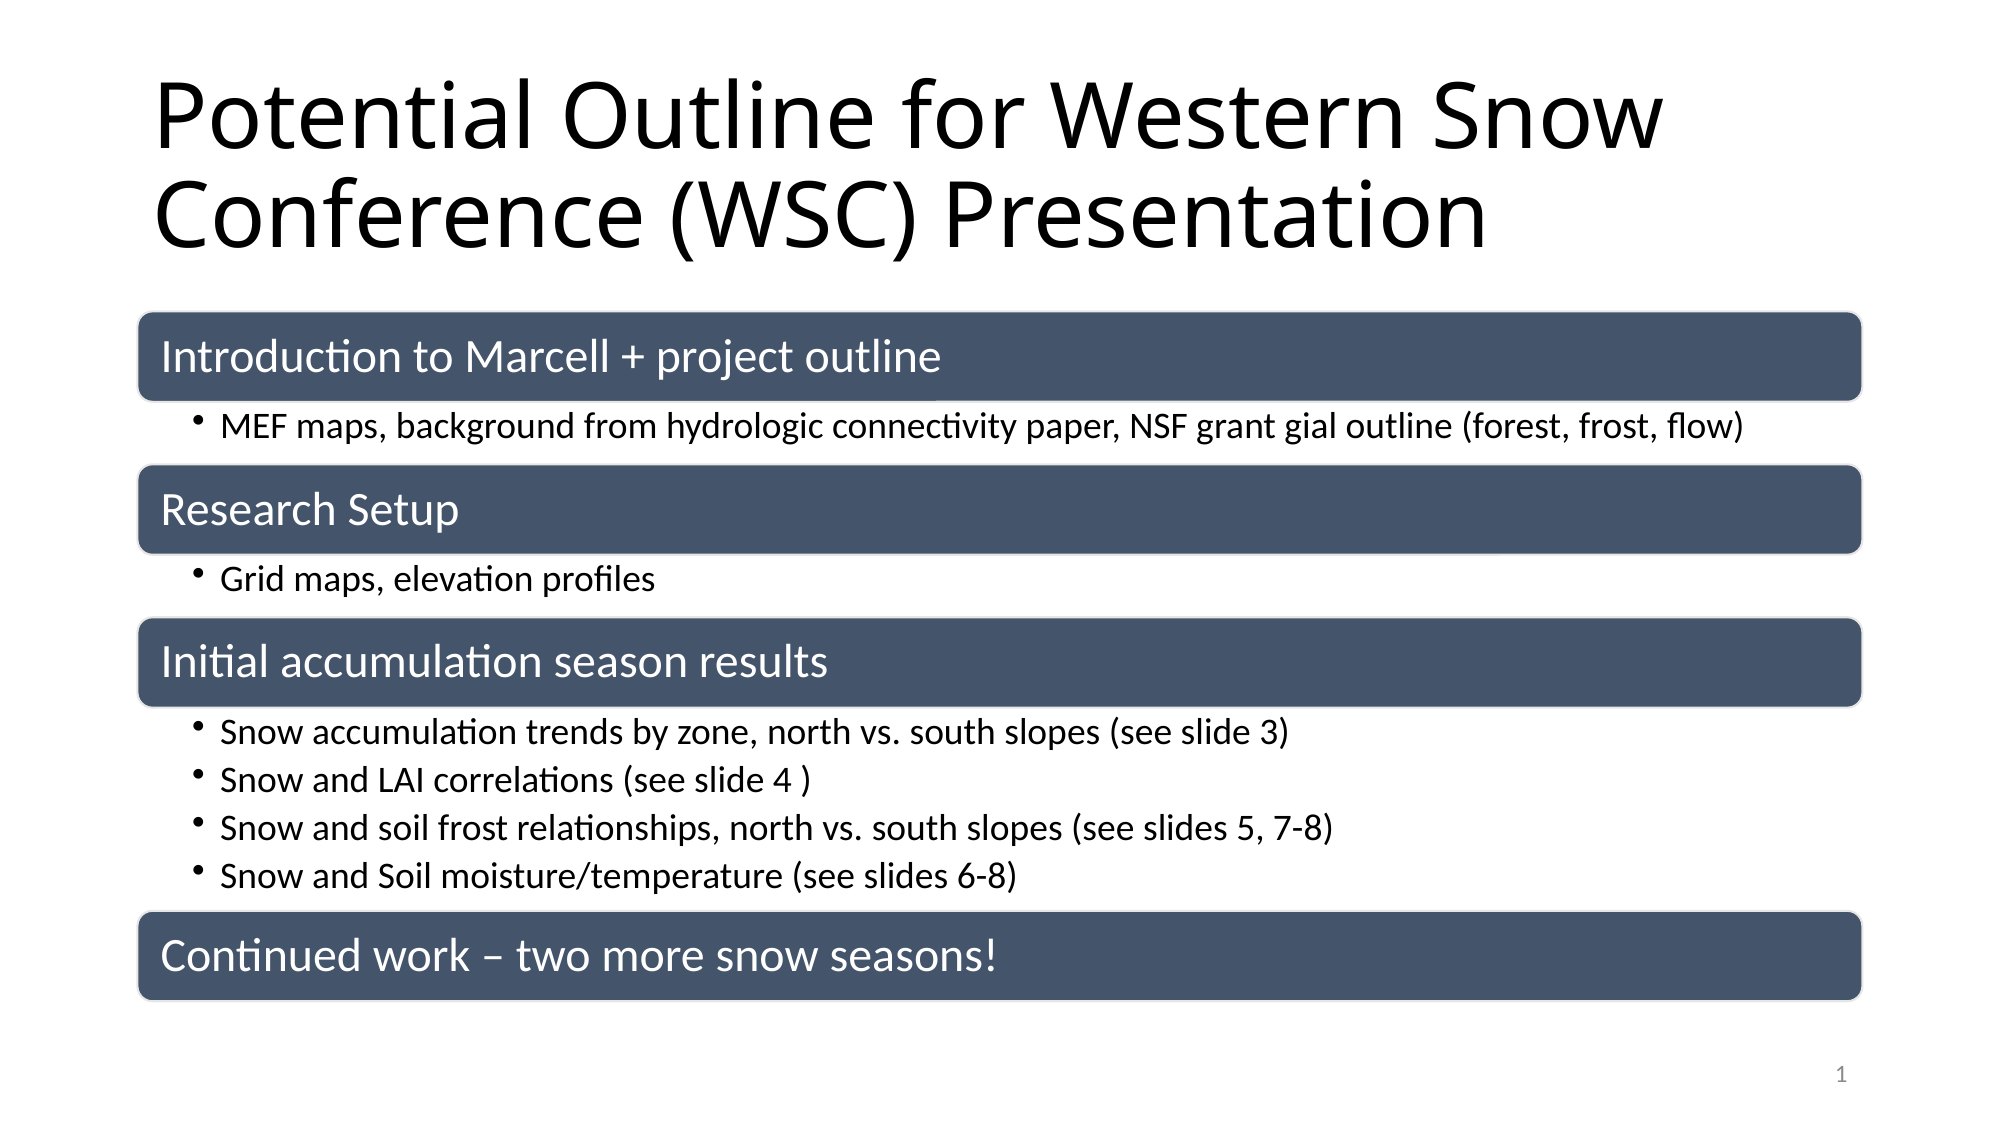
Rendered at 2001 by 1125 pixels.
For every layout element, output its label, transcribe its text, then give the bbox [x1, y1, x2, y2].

title Potential Outline for Western Snow Conference (WSC) Presentation [137, 59, 1863, 278]
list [137, 299, 1863, 1014]
slide_number 1 [1412, 1042, 1863, 1103]
